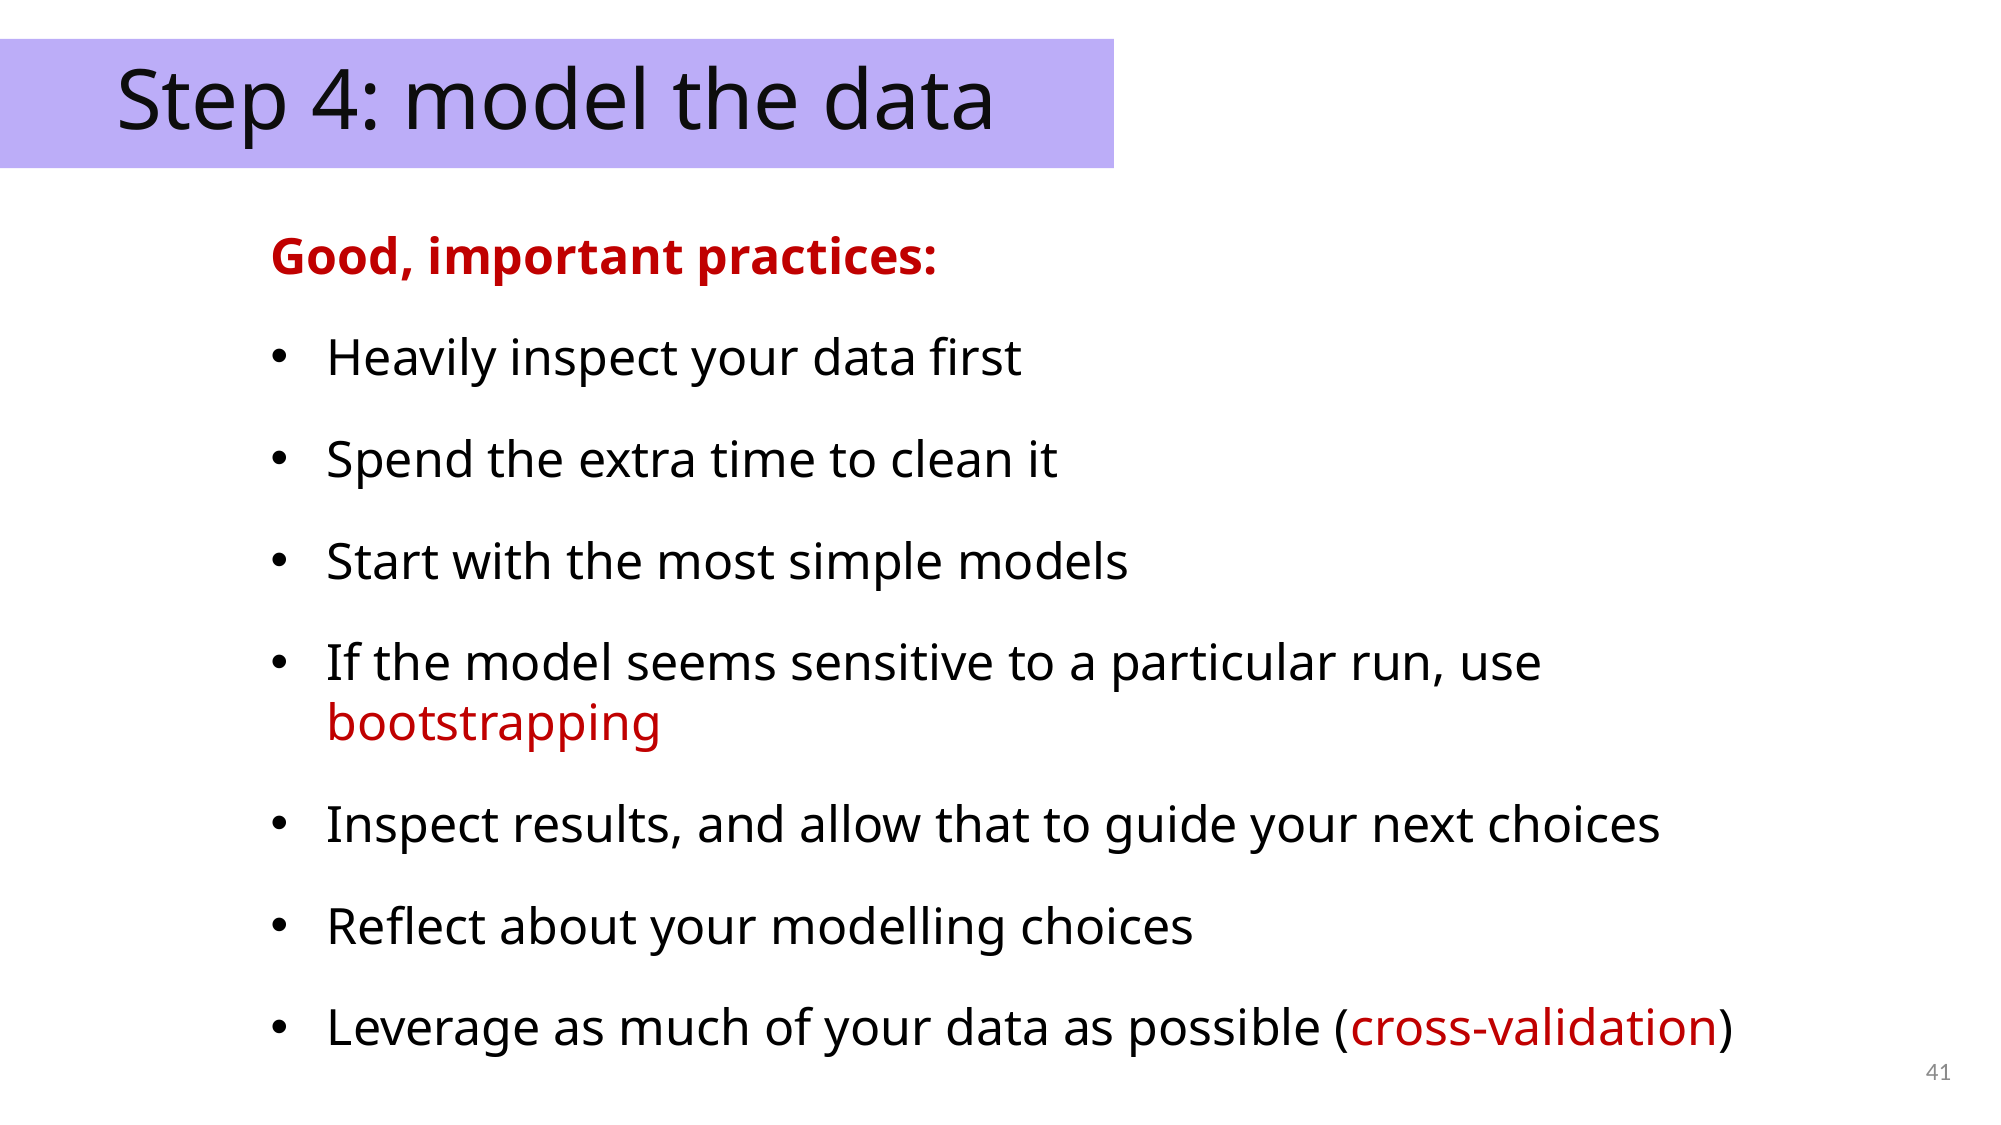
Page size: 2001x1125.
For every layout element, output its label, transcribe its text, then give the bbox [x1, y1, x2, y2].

slide_number 41 [1844, 1040, 1967, 1101]
text_box Good, important practices: Heavily inspect your data first Spend the extra time to clean it Start with the most simple models If the model seems sensitive to a particular run, use bootstrapping Inspect results, and allow that to guide your next choices Reflect about your modelling choices Leverage as much of your data as possible (cross-validation) [255, 216, 1844, 1125]
text_box Step 4: model the data [0, 38, 1114, 169]
